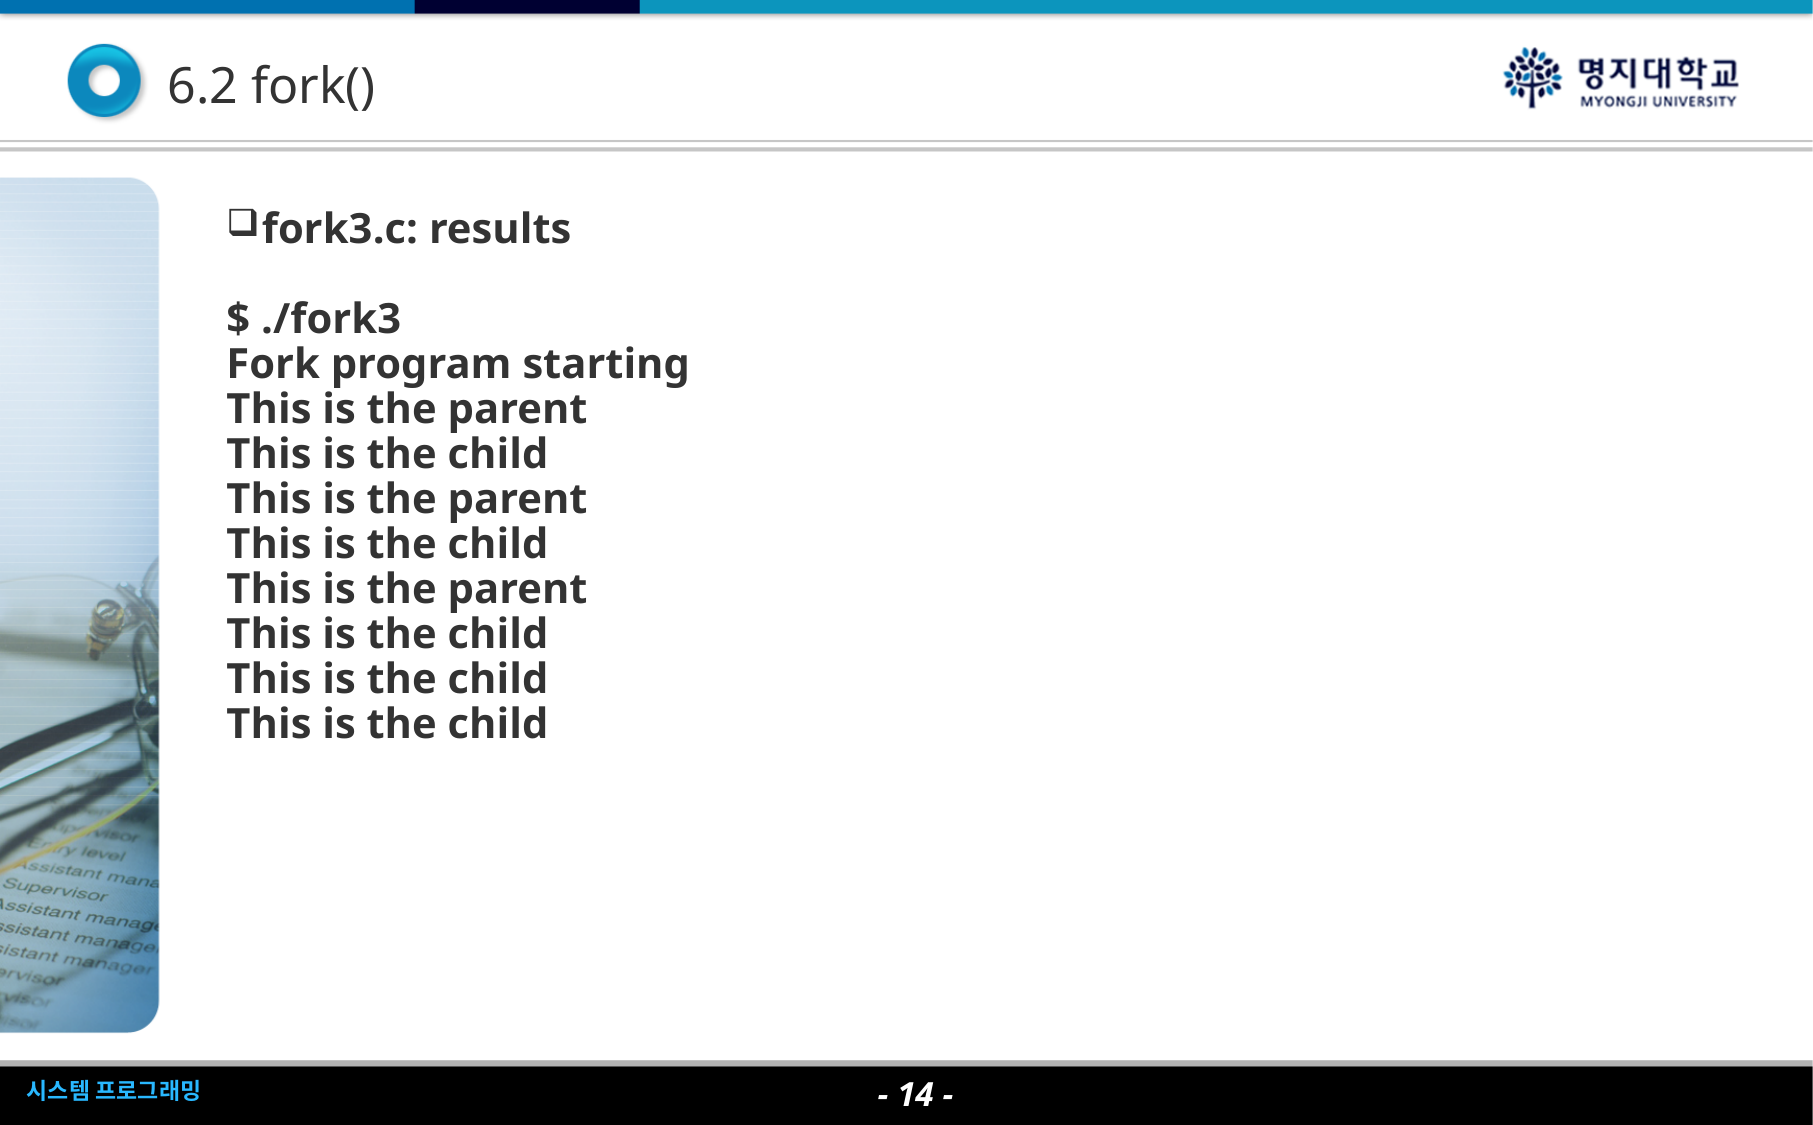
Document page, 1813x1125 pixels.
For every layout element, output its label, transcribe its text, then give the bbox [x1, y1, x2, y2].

text_box - <숫자> - [819, 1065, 1012, 1125]
text_box fork3.c: results $ ./fork3 Fork program starting This is the parent This is the child This is the parent This is the child This is the parent This is the child This is the child This is the child [209, 199, 1674, 829]
picture [0, 0, 1813, 1125]
text_box 6.2 fork() [150, 37, 1797, 129]
